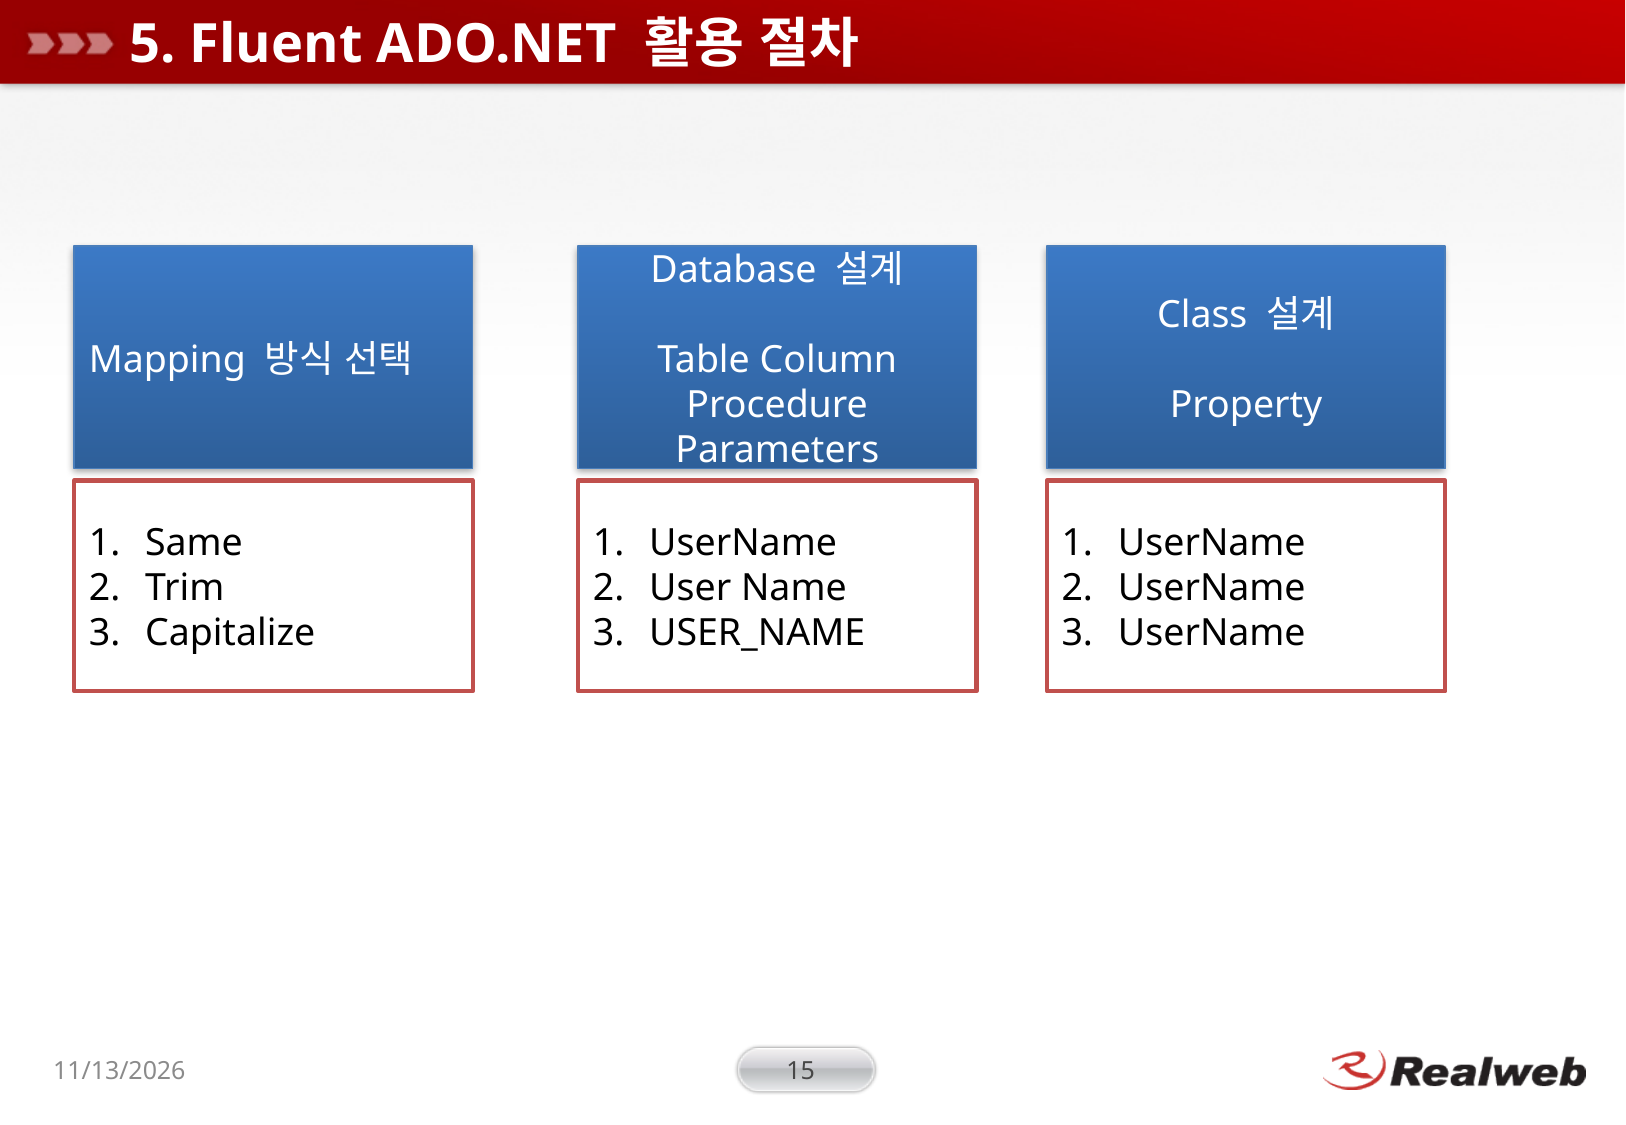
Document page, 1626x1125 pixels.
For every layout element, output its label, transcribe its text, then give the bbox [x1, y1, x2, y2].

text_box Database 설계 Table Column Procedure Parameters [577, 245, 977, 469]
slide_number 15 [611, 1041, 991, 1102]
text_box UserName UserName UserName [1045, 478, 1447, 693]
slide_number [38, 1041, 229, 1102]
text_box Mapping 방식 선택 [73, 245, 473, 469]
title 5. Fluent ADO.NET 활용 절차 [114, 0, 1486, 83]
picture [0, 0, 1626, 1125]
text_box Class 설계 Property [1046, 245, 1446, 469]
text_box UserName User Name USER_NAME [576, 478, 979, 693]
text_box Same Trim Capitalize [72, 478, 475, 693]
